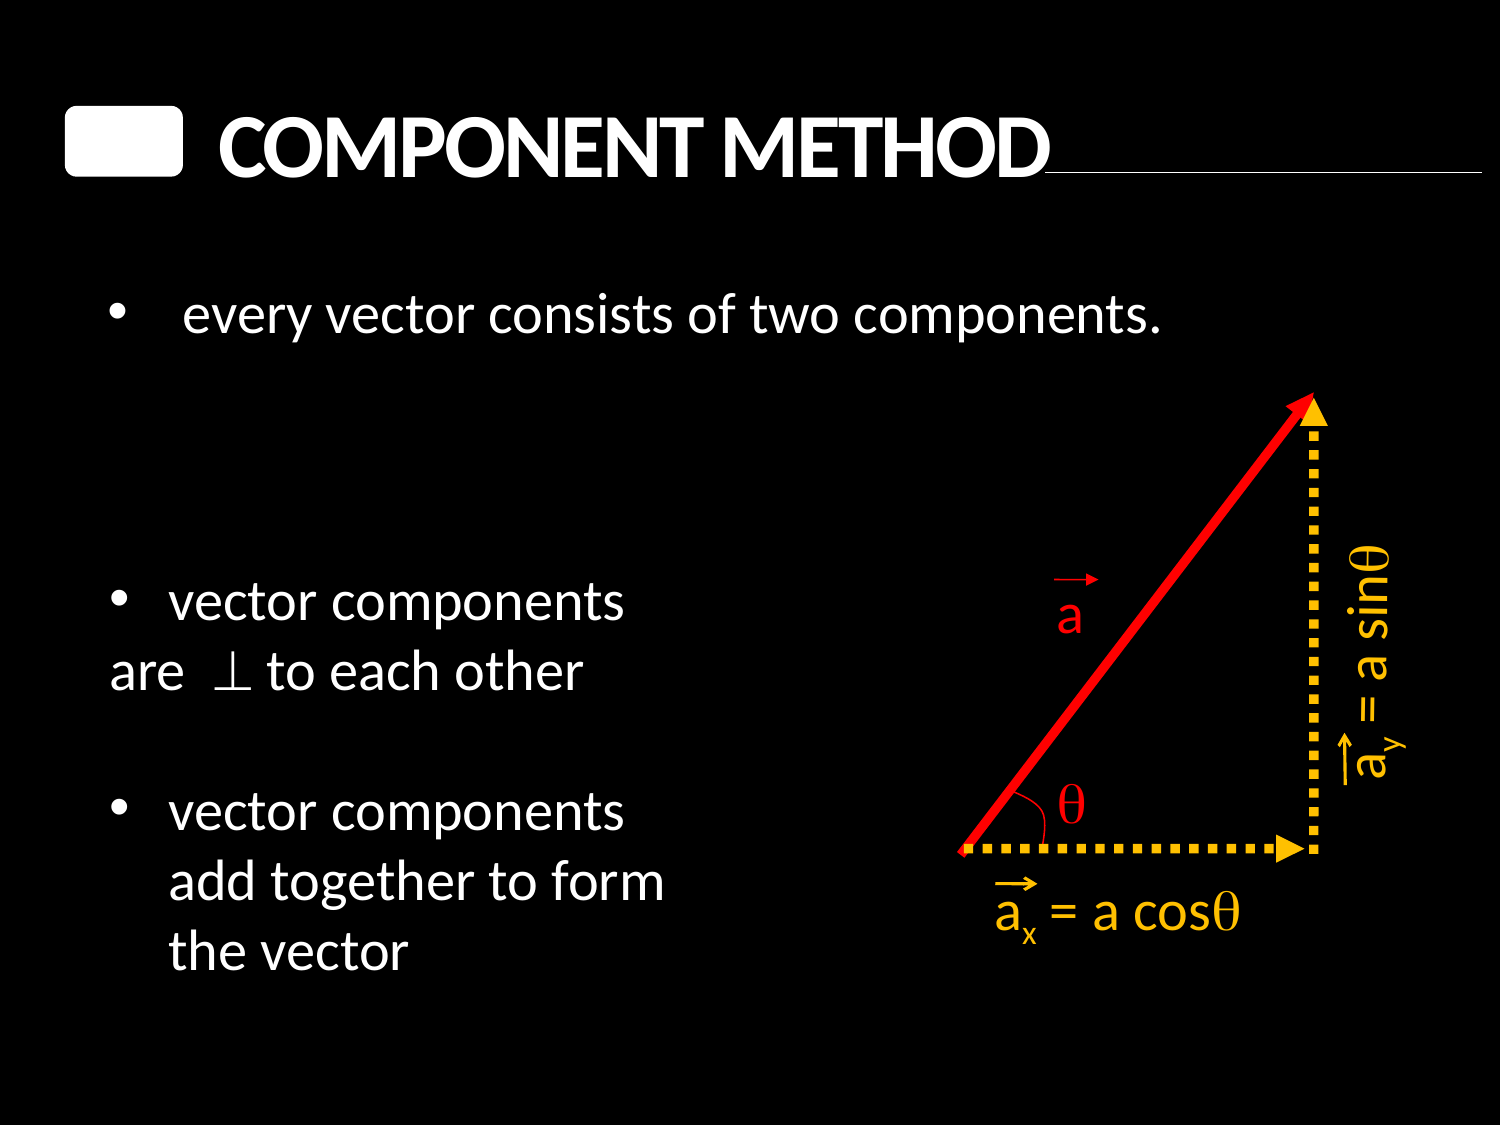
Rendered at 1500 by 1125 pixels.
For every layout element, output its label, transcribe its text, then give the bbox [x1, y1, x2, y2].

text_box vector components are  to each other vector components add together to form the vector [94, 554, 728, 990]
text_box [963, 848, 1308, 951]
text_box every vector consists of two components. [92, 267, 1323, 353]
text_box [960, 392, 1315, 850]
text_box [64, 77, 1495, 205]
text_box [1313, 397, 1408, 855]
